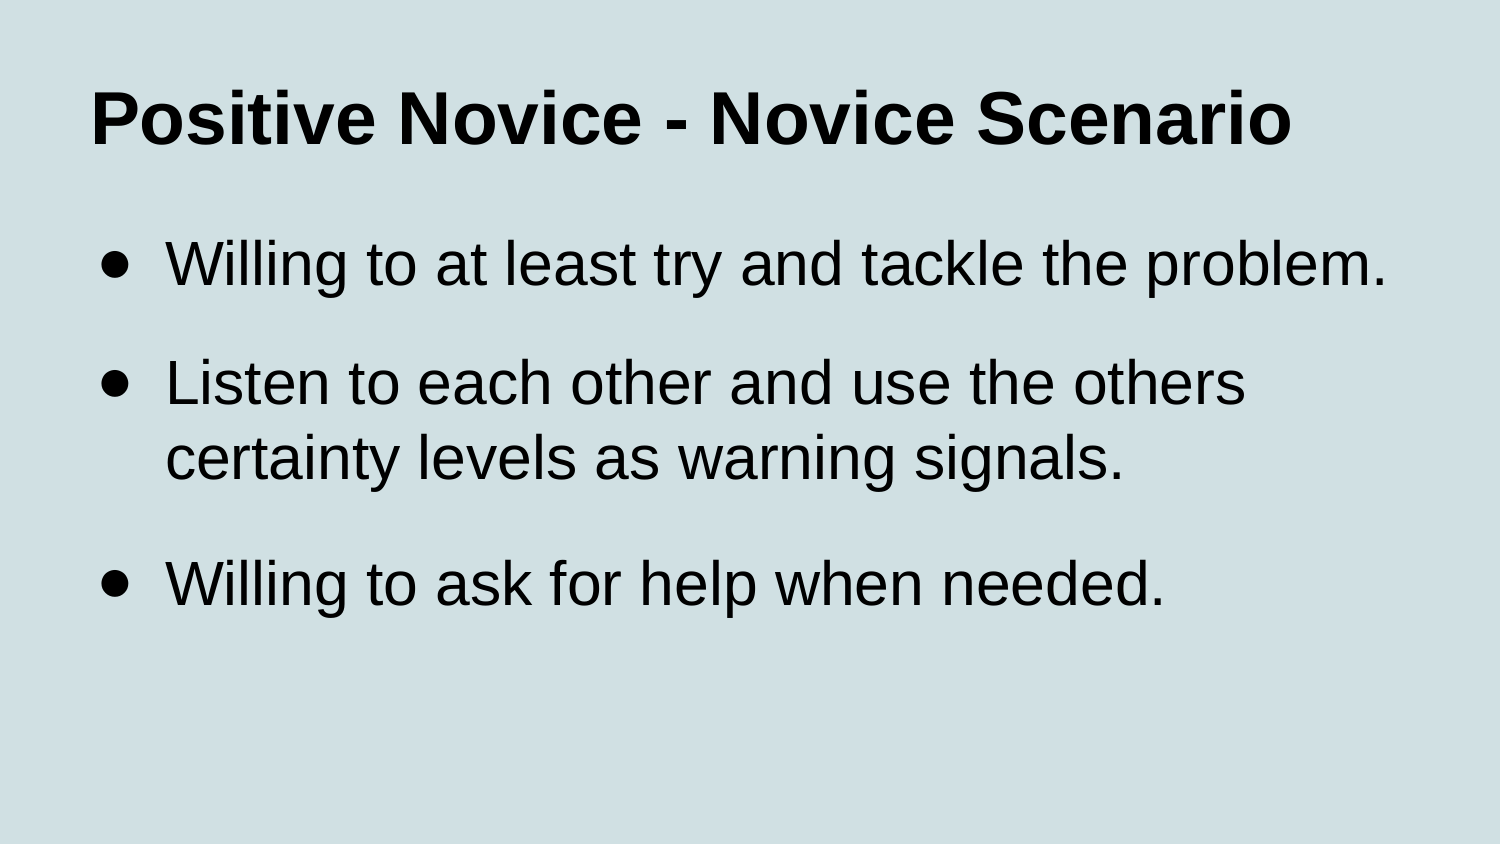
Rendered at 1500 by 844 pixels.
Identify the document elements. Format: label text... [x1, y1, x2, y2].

text_box Willing to ask for help when needed. [74, 527, 1359, 641]
text_box Listen to each other and use the others certainty levels as warning signals. [74, 327, 1348, 503]
title Positive Novice - Novice Scenario [75, 33, 1425, 175]
list Willing to at least try and tackle the problem. [75, 196, 1425, 302]
